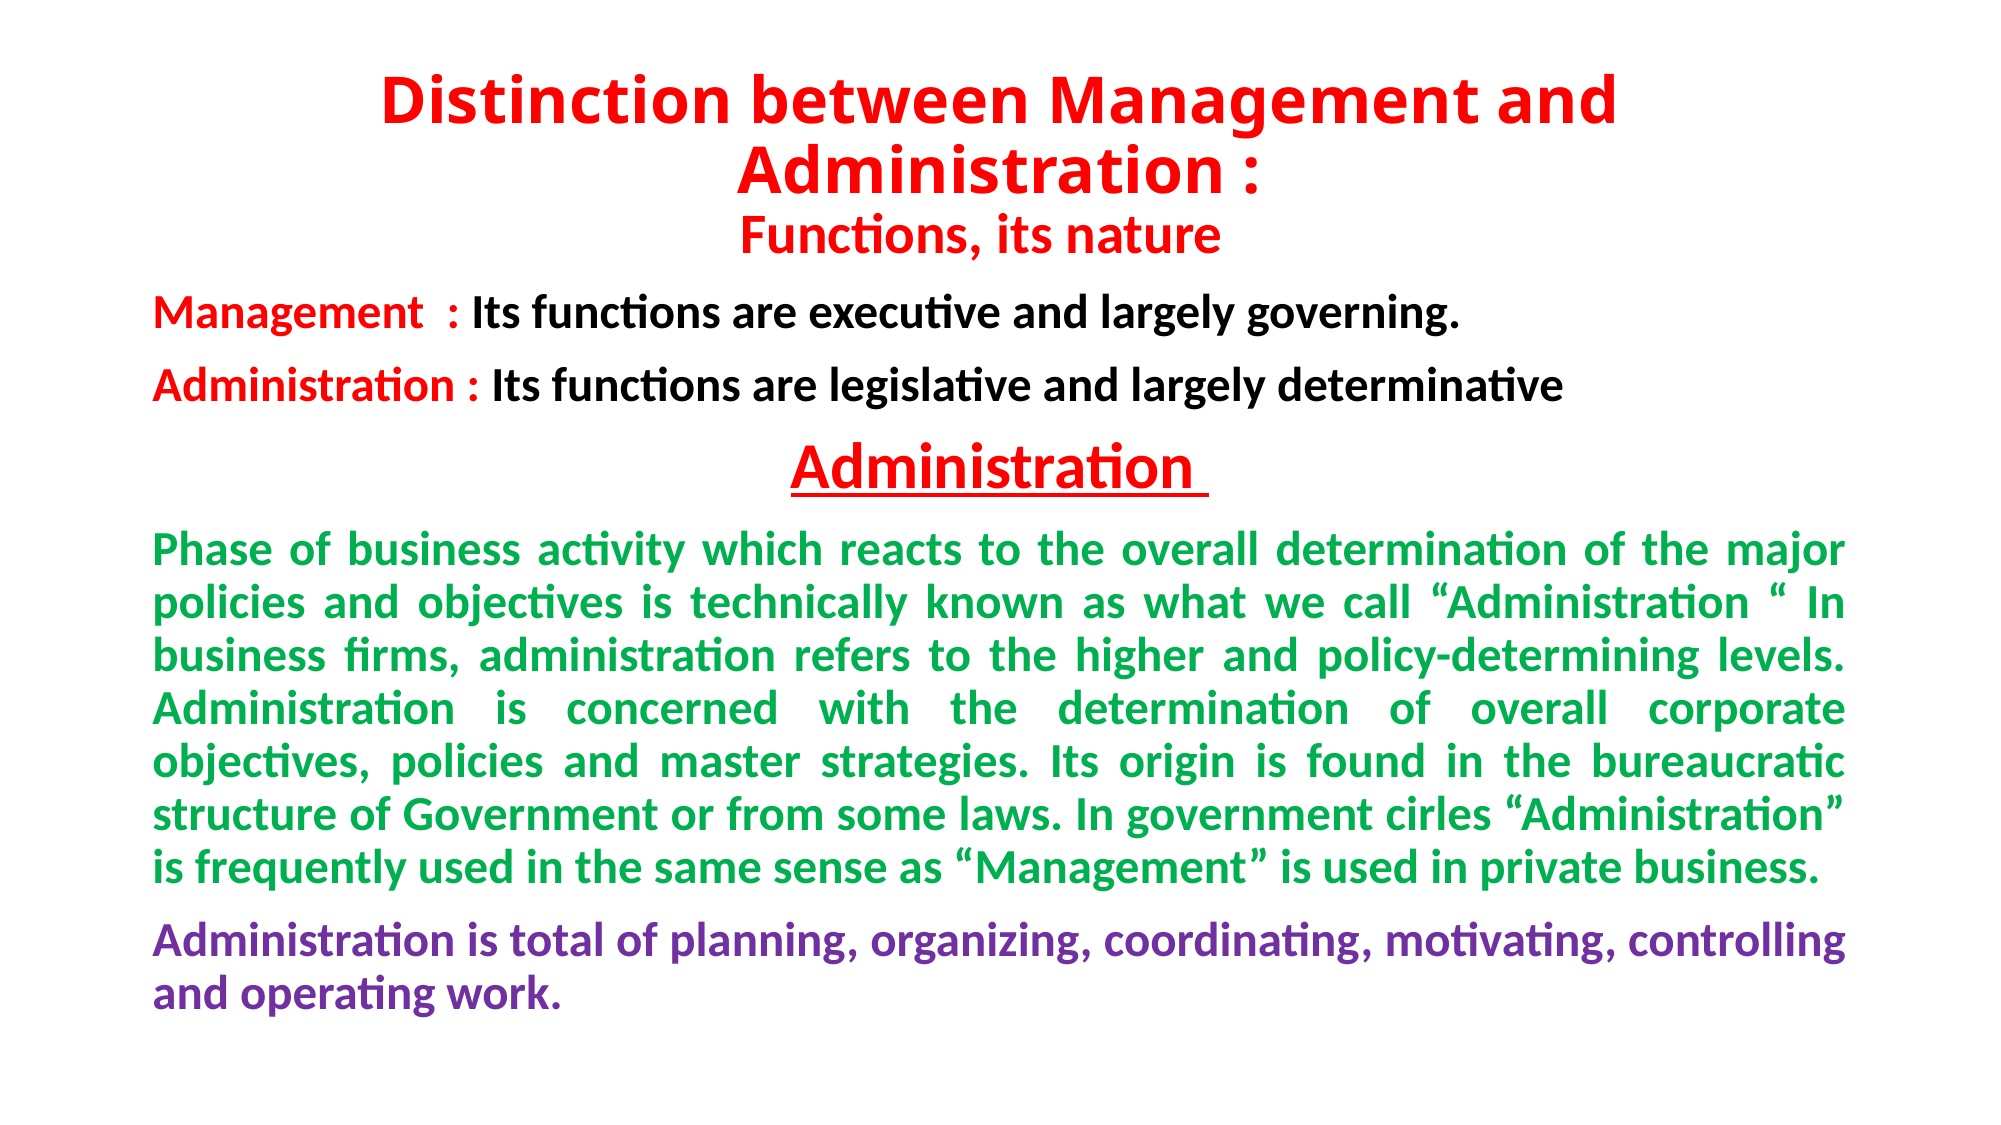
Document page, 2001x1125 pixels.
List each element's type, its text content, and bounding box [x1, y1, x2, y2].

title Distinction between Management and Administration : [137, 59, 1863, 196]
list Functions, its nature Management : Its functions are executive and largely governing. Administration : Its functions are legislative and largely determinative Administration Phase of business activity which reacts to the overall determination of the major policies and objectives is technically known as what we call “Administration “ In business firms, administration refers to the higher and policy-determining levels. Administration is concerned with the determination of overall corporate objectives, policies and master strategies. Its origin is found in the bureaucratic structure of Government or from some laws. In government cirles “Administration” is frequently used in the same sense as “Management” is used in private business. Administration is total of planning, organizing, coordinating, motivating, controlling and operating work. [137, 196, 1863, 1067]
